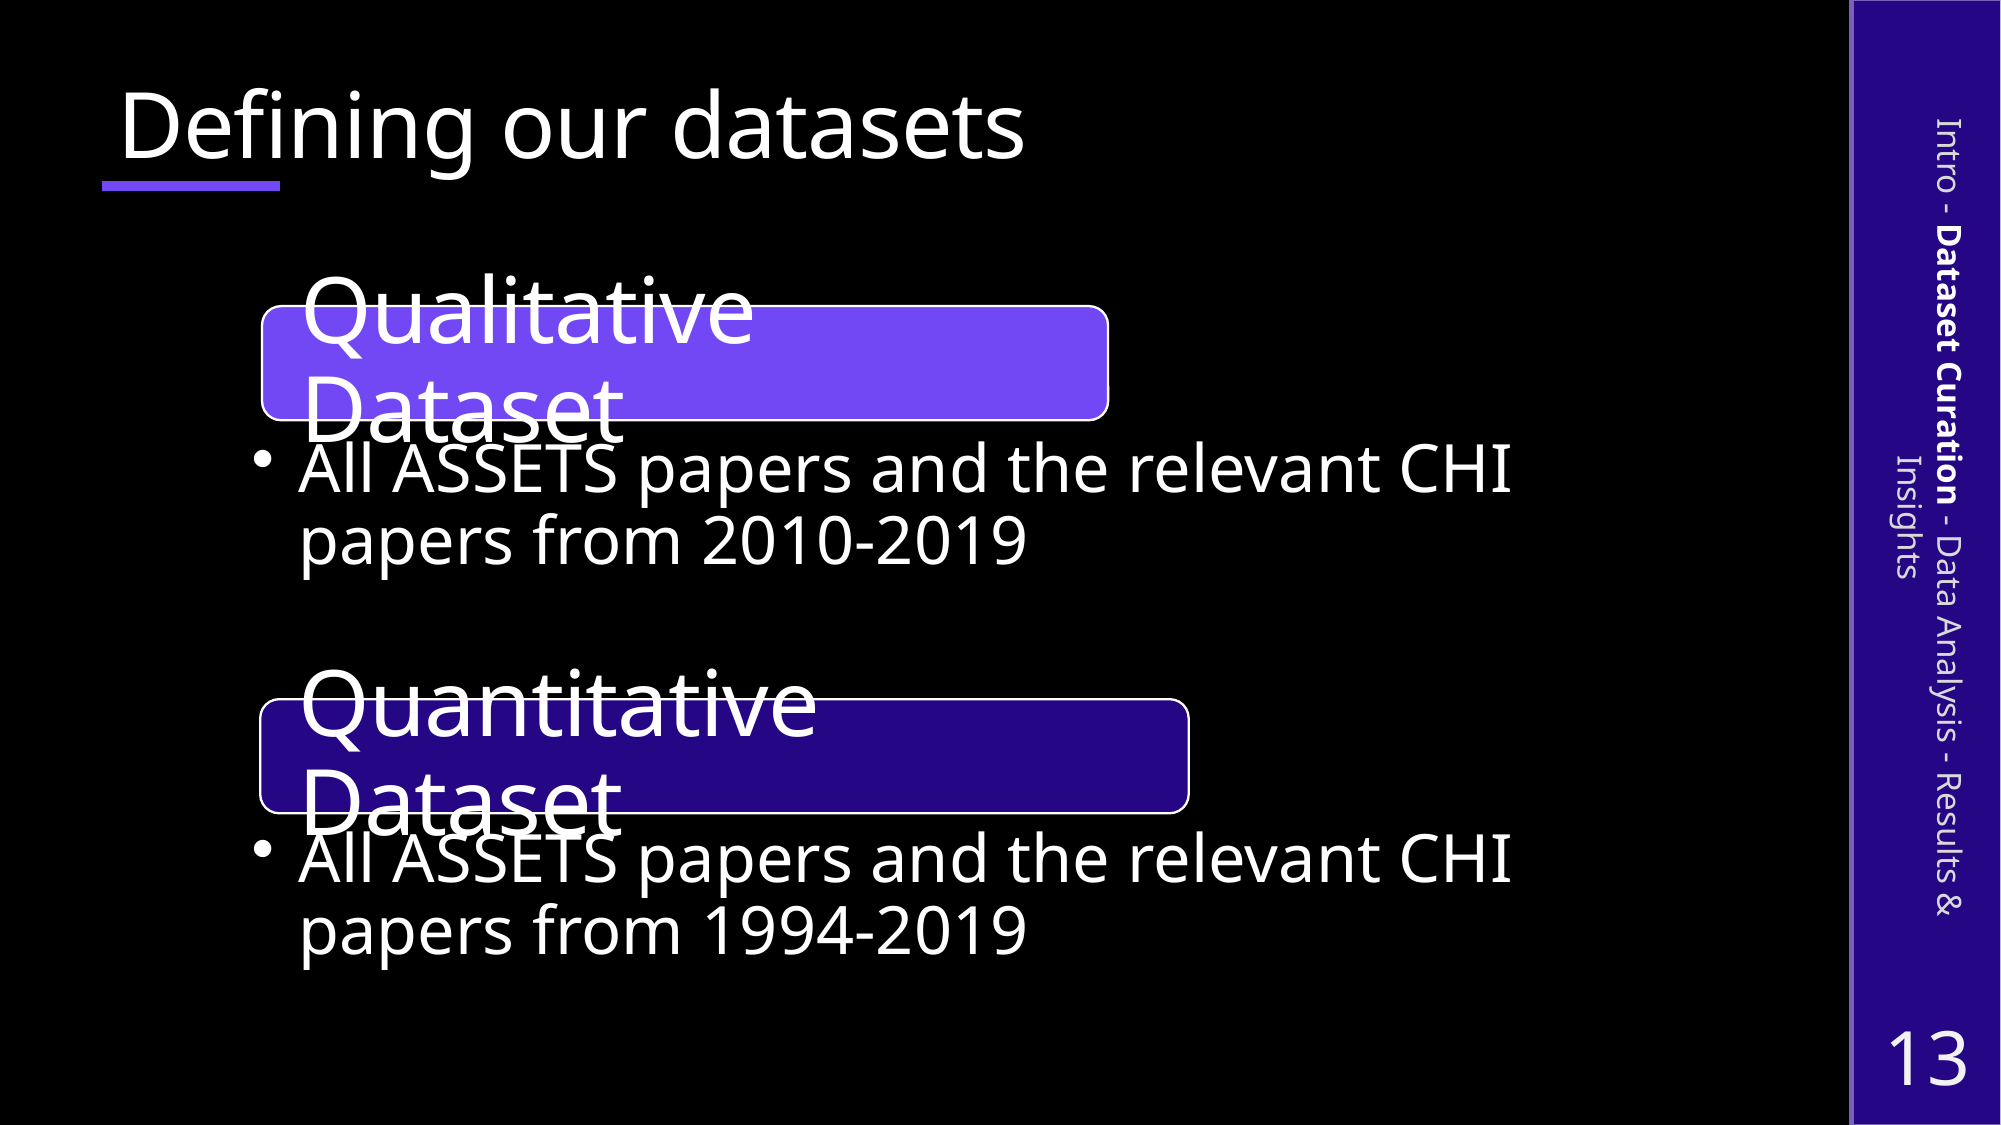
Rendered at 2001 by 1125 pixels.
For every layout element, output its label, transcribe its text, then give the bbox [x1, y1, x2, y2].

footer Intro - Dataset Curation - Data Analysis - Results & Insights [1897, 48, 1965, 988]
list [206, 223, 1618, 1090]
title Defining our datasets [102, 48, 1693, 186]
slide_number 13 [1852, 1012, 2000, 1110]
